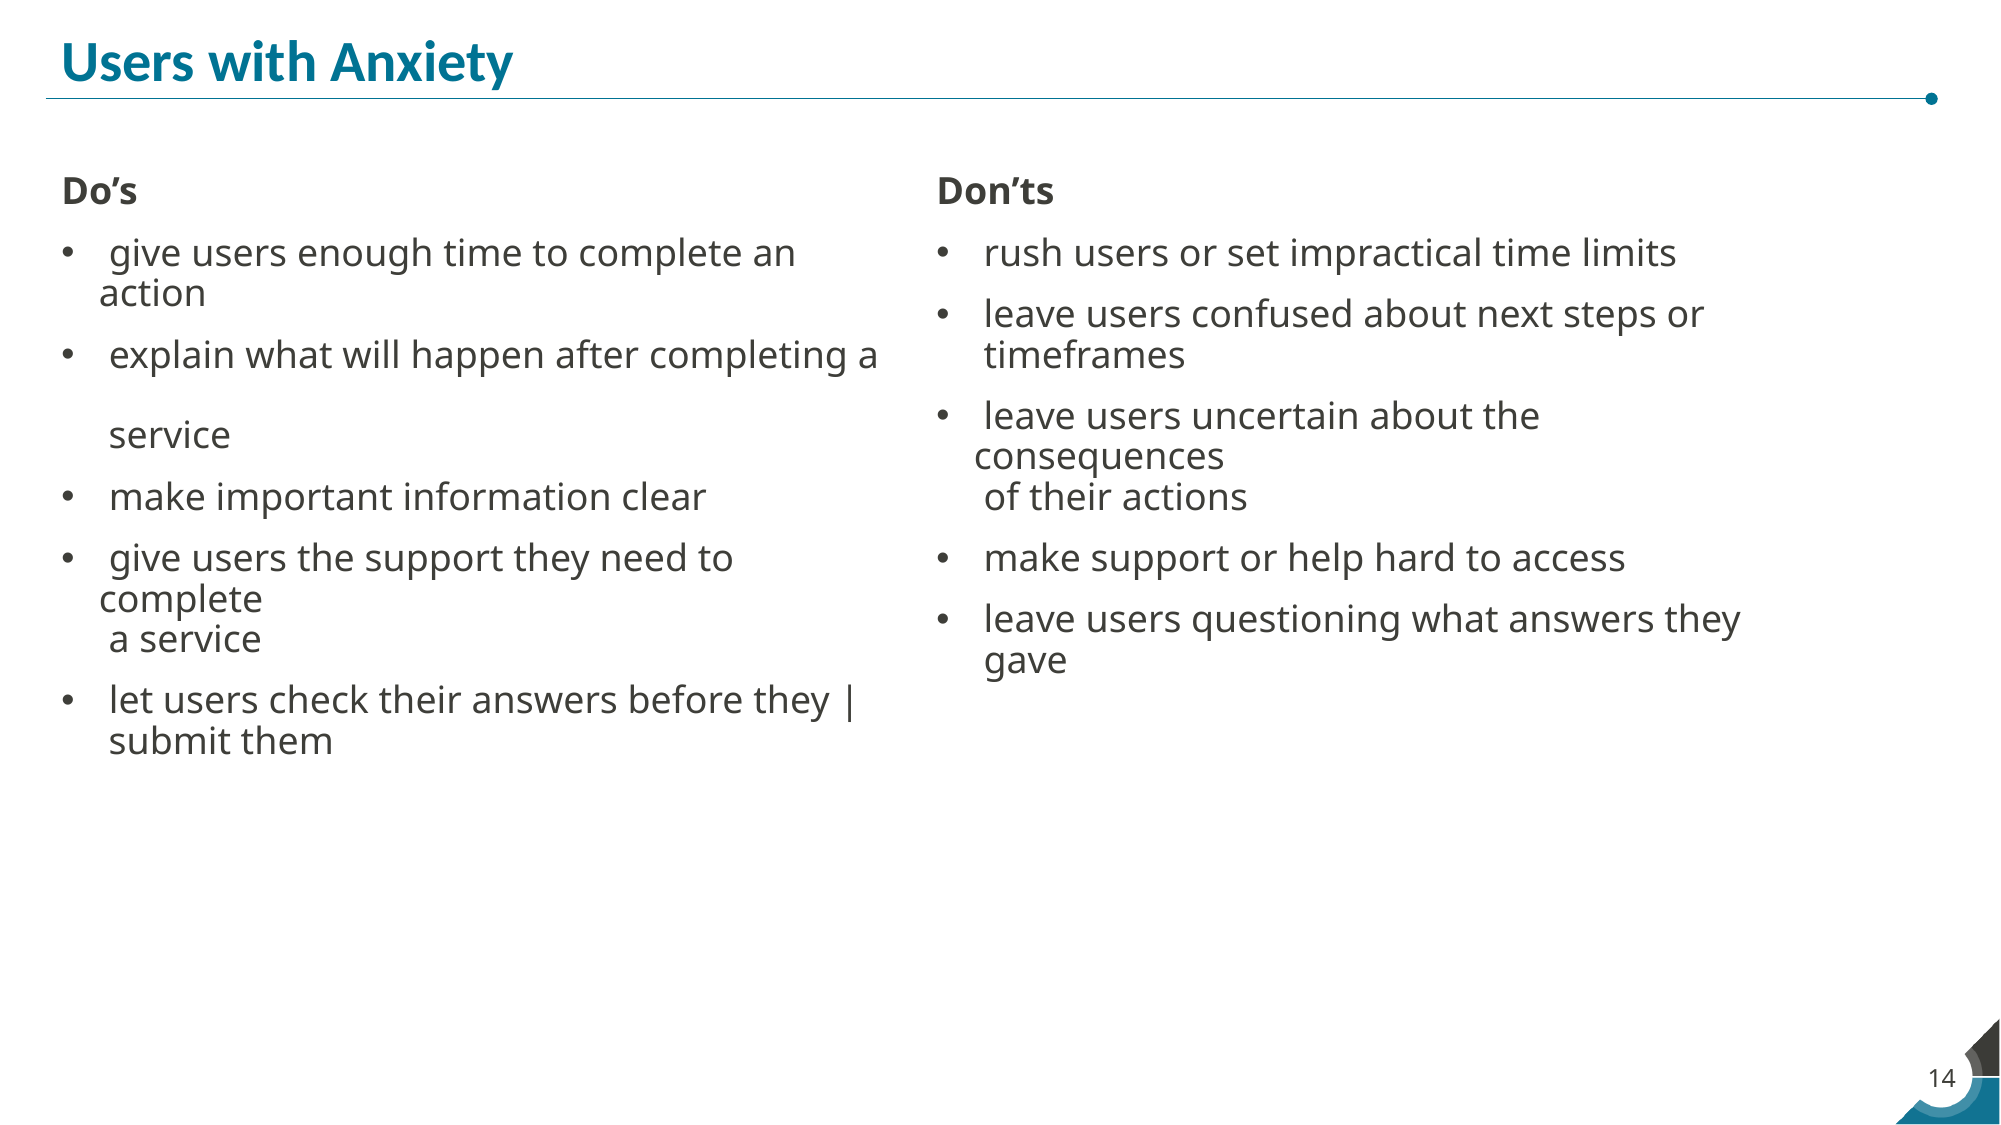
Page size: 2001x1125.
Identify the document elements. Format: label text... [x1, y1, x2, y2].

list Don’ts rush users or set impractical time limits leave users confused about next steps or timeframes leave users uncertain about the consequences of their actions make support or help hard to access leave users questioning what answers they gave [921, 165, 1772, 879]
picture [1889, 1006, 2000, 1125]
title Users with Anxiety [46, 23, 1772, 99]
list Do’s give users enough time to complete an action explain what will happen after completing a service make important information clear give users the support they need to complete a service let users check their answers before they | submit them [46, 165, 897, 879]
